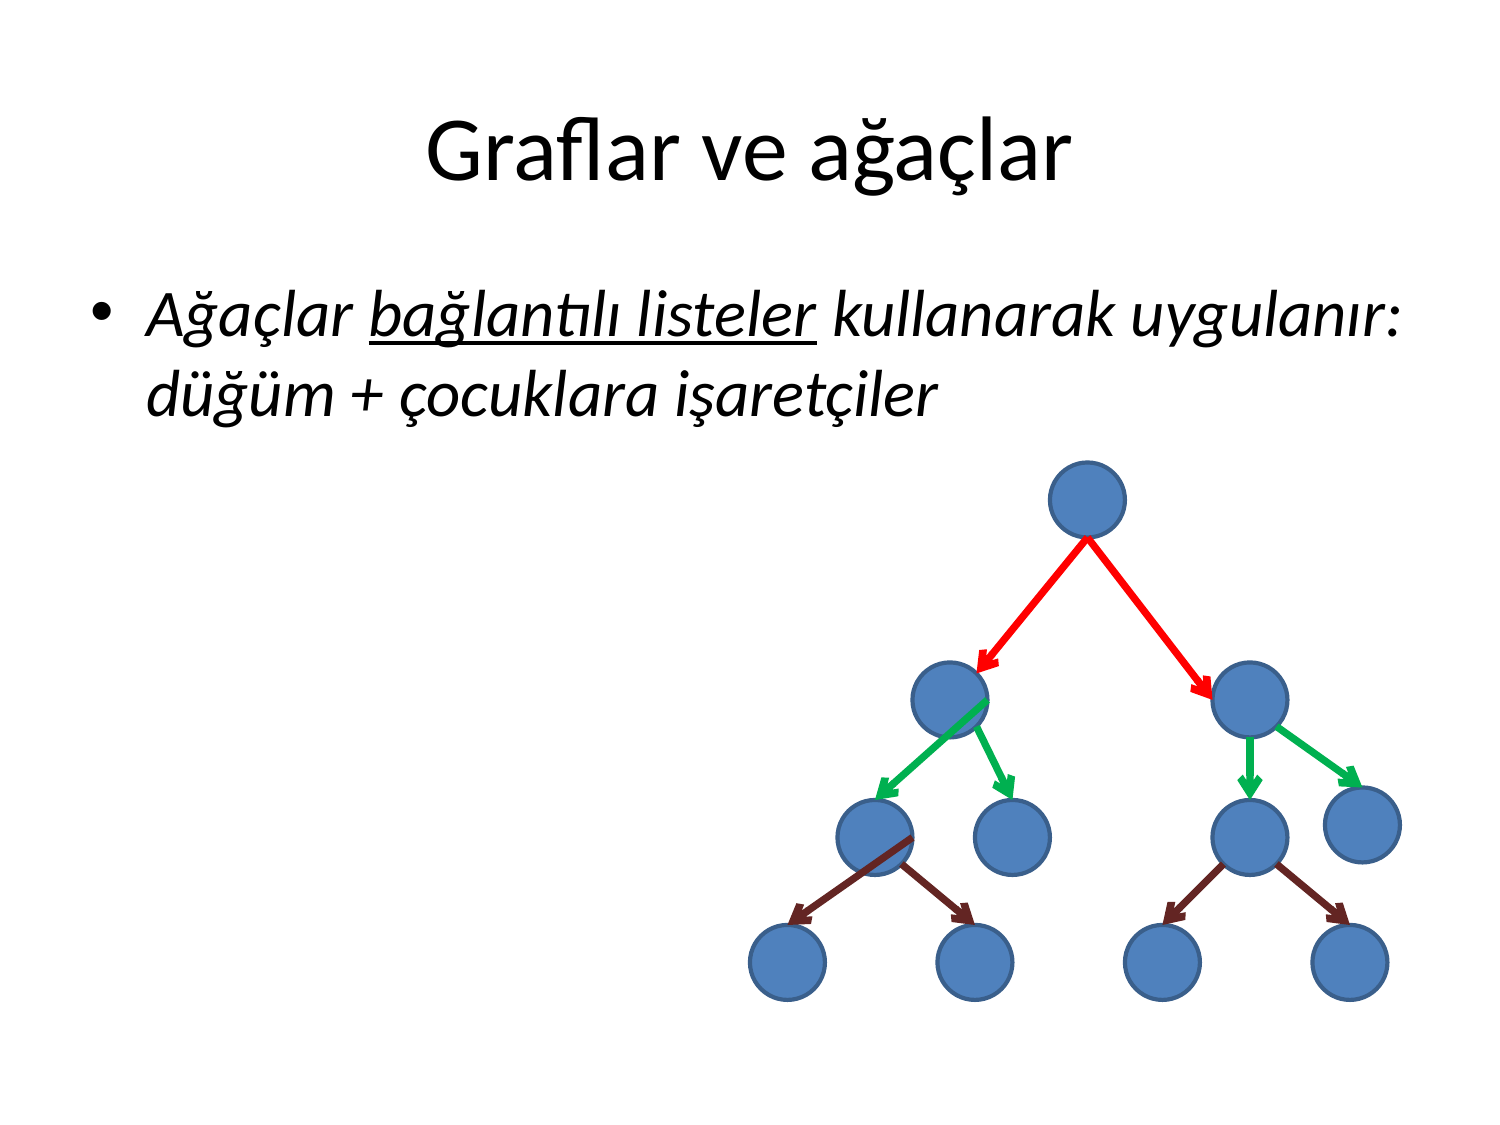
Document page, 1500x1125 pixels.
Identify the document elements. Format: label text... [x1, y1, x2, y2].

text_box [1047, 460, 1128, 535]
text_box [950, 704, 990, 740]
text_box [935, 923, 1015, 1003]
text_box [1276, 863, 1351, 926]
text_box [1310, 923, 1390, 1003]
text_box [747, 923, 828, 1003]
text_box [901, 863, 976, 926]
list Ağaçlar bağlantılı listeler kullanarak uygulanır: düğüm + çocuklara işaretçiler [75, 262, 1425, 1005]
text_box [1210, 798, 1290, 878]
text_box [910, 660, 990, 738]
title Graflar ve ağaçlar [75, 50, 1425, 238]
text_box [1210, 660, 1290, 740]
text_box [866, 841, 915, 878]
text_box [874, 726, 924, 801]
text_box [787, 863, 849, 926]
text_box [976, 726, 1013, 801]
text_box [1087, 537, 1224, 674]
text_box [1122, 923, 1203, 1003]
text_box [1276, 726, 1363, 788]
text_box [972, 798, 1053, 878]
text_box [835, 798, 915, 872]
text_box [976, 537, 1085, 674]
text_box [1322, 785, 1403, 865]
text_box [1162, 863, 1224, 926]
